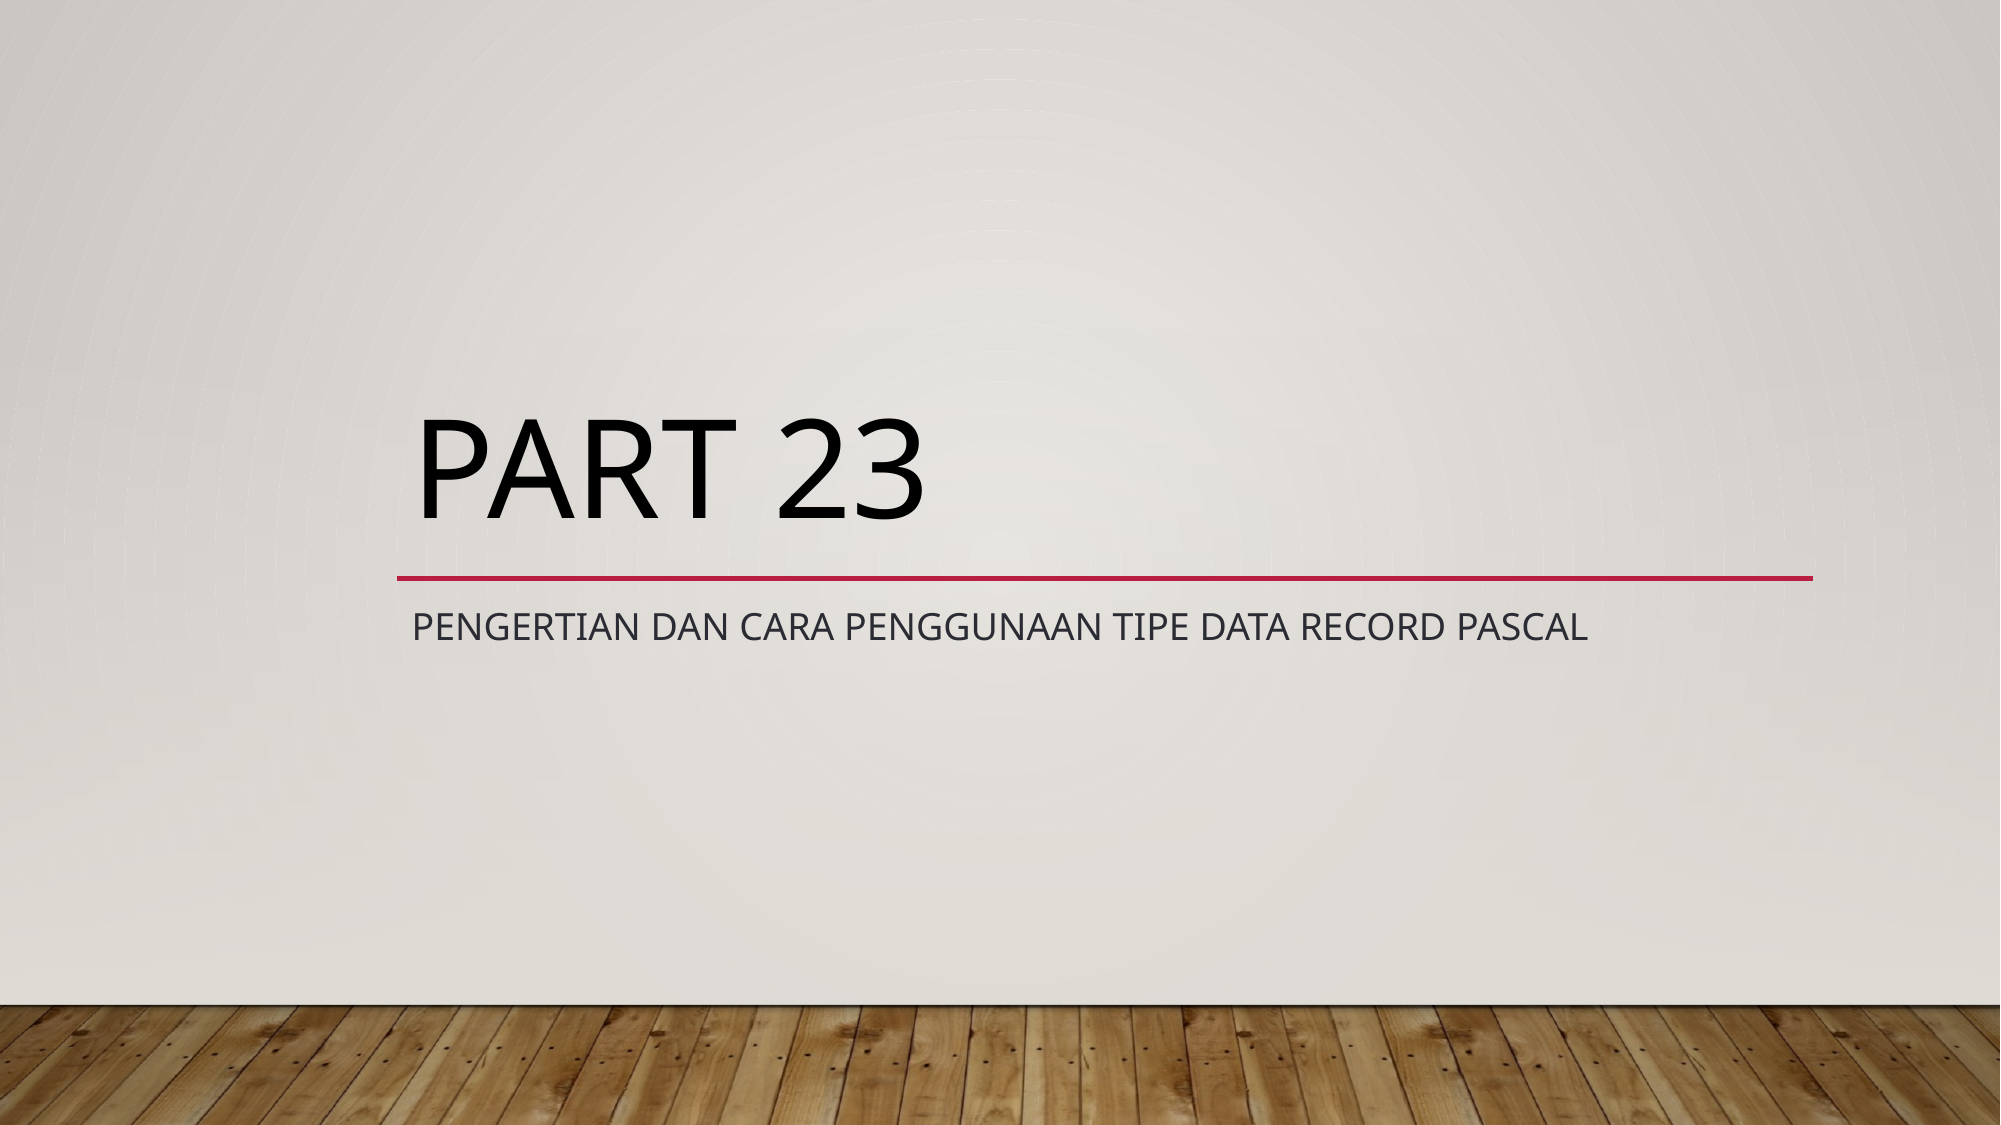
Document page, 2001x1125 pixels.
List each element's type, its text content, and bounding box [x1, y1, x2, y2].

title PART 23 [396, 131, 1814, 549]
subtitle Pengertian dan Cara Penggunaan Tipe Data Record Pascal [396, 579, 1814, 740]
picture [0, 1005, 2000, 1125]
